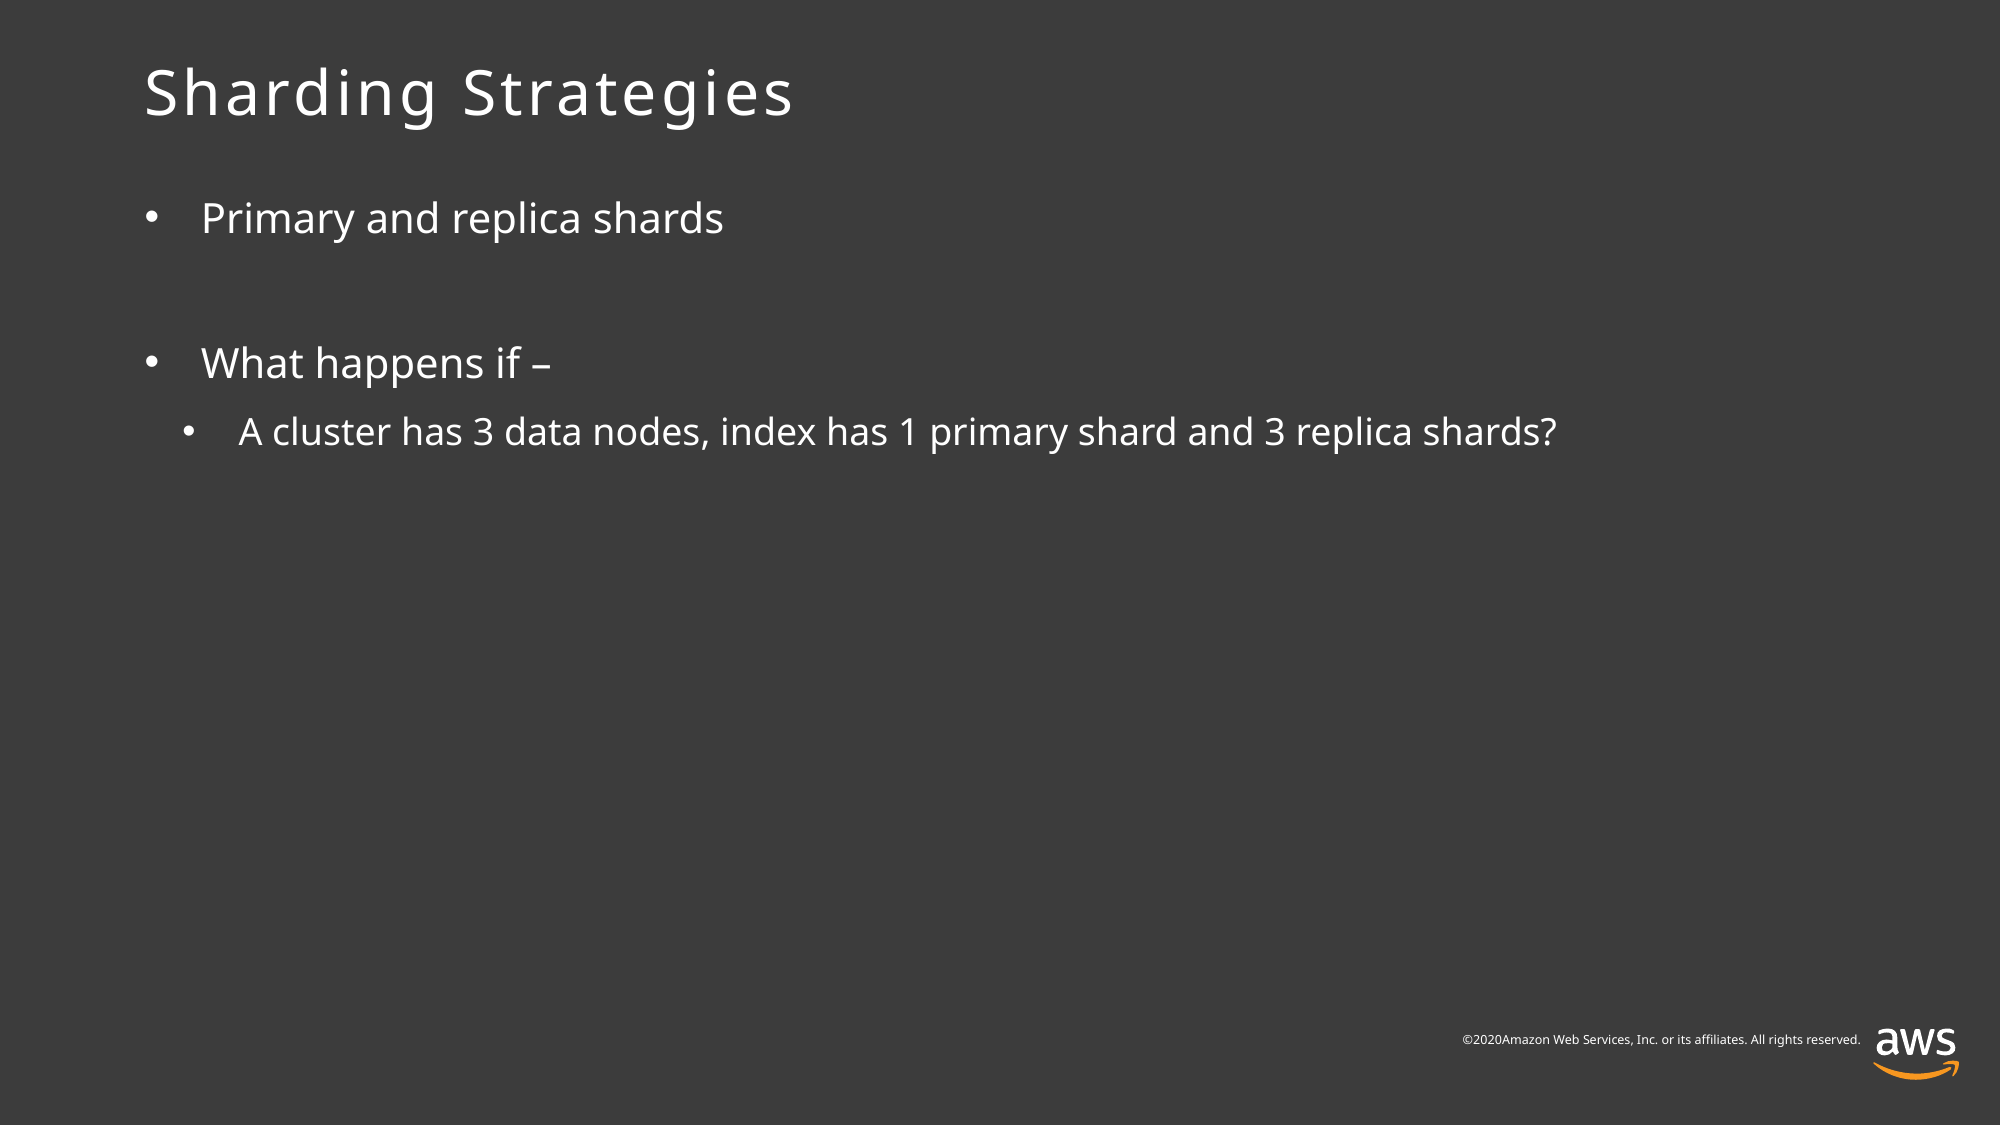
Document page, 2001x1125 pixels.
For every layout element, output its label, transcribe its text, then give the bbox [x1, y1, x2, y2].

title Sharding Strategies [144, 36, 1856, 146]
list Primary and replica shards What happens if – A cluster has 3 data nodes, index has 1 primary shard and 3 replica shards? [144, 180, 1856, 945]
